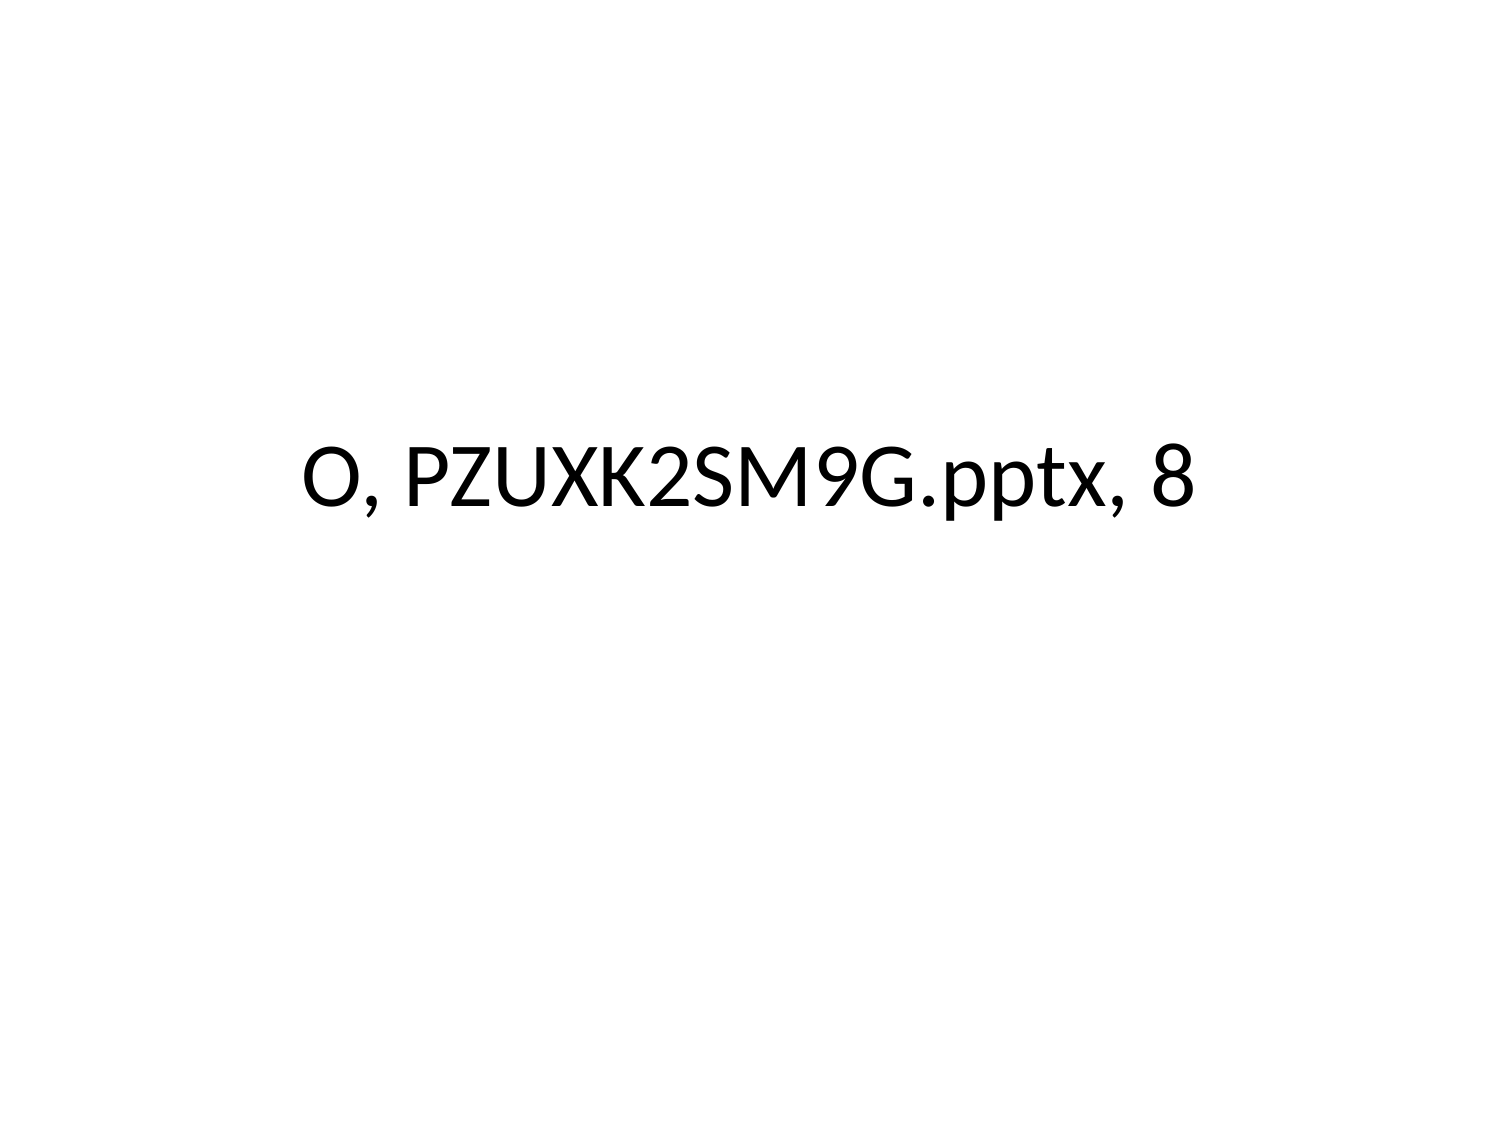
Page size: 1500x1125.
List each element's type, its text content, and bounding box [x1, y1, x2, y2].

title O, PZUXK2SM9G.pptx, 8 [112, 349, 1388, 591]
